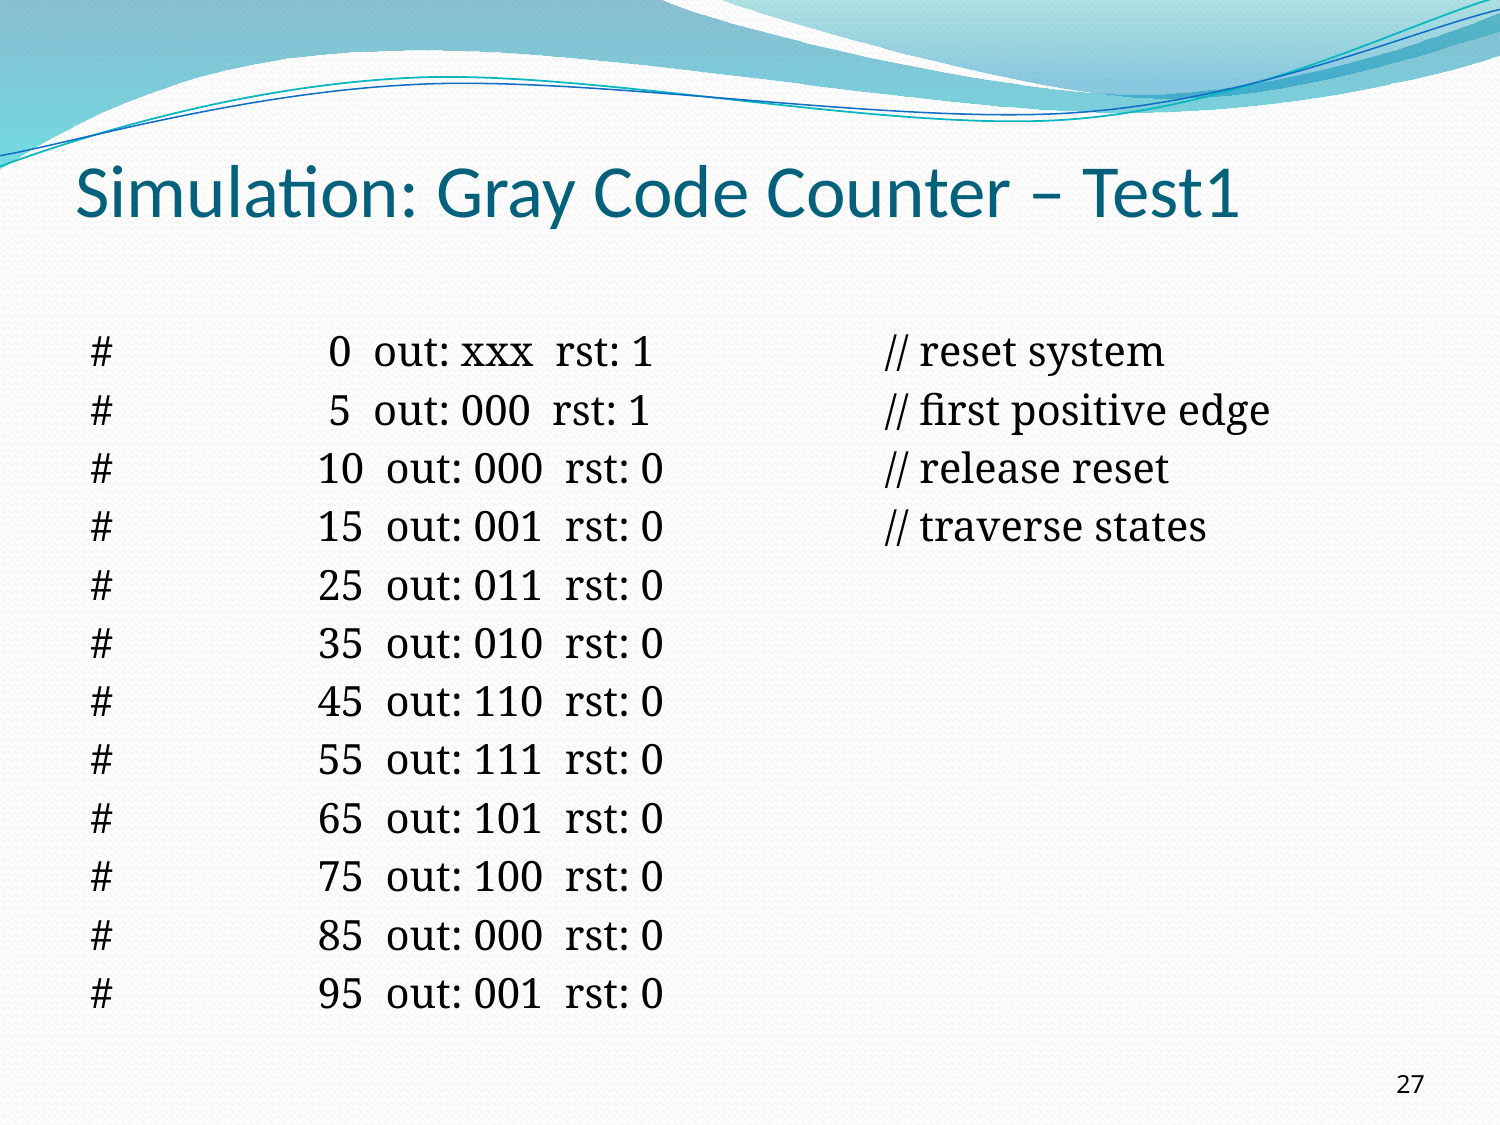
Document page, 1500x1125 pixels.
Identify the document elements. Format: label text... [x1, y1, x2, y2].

list # 0 out: xxx rst: 1 // reset system # 5 out: 000 rst: 1 // first positive edge # 10 out: 000 rst: 0 // release reset # 15 out: 001 rst: 0 // traverse states # 25 out: 011 rst: 0 # 35 out: 010 rst: 0 # 45 out: 110 rst: 0 # 55 out: 111 rst: 0 # 65 out: 101 rst: 0 # 75 out: 100 rst: 0 # 85 out: 000 rst: 0 # 95 out: 001 rst: 0 [75, 317, 1425, 1038]
slide_number 27 [1299, 1042, 1425, 1103]
title Simulation: Gray Code Counter – Test1 [75, 44, 1425, 233]
